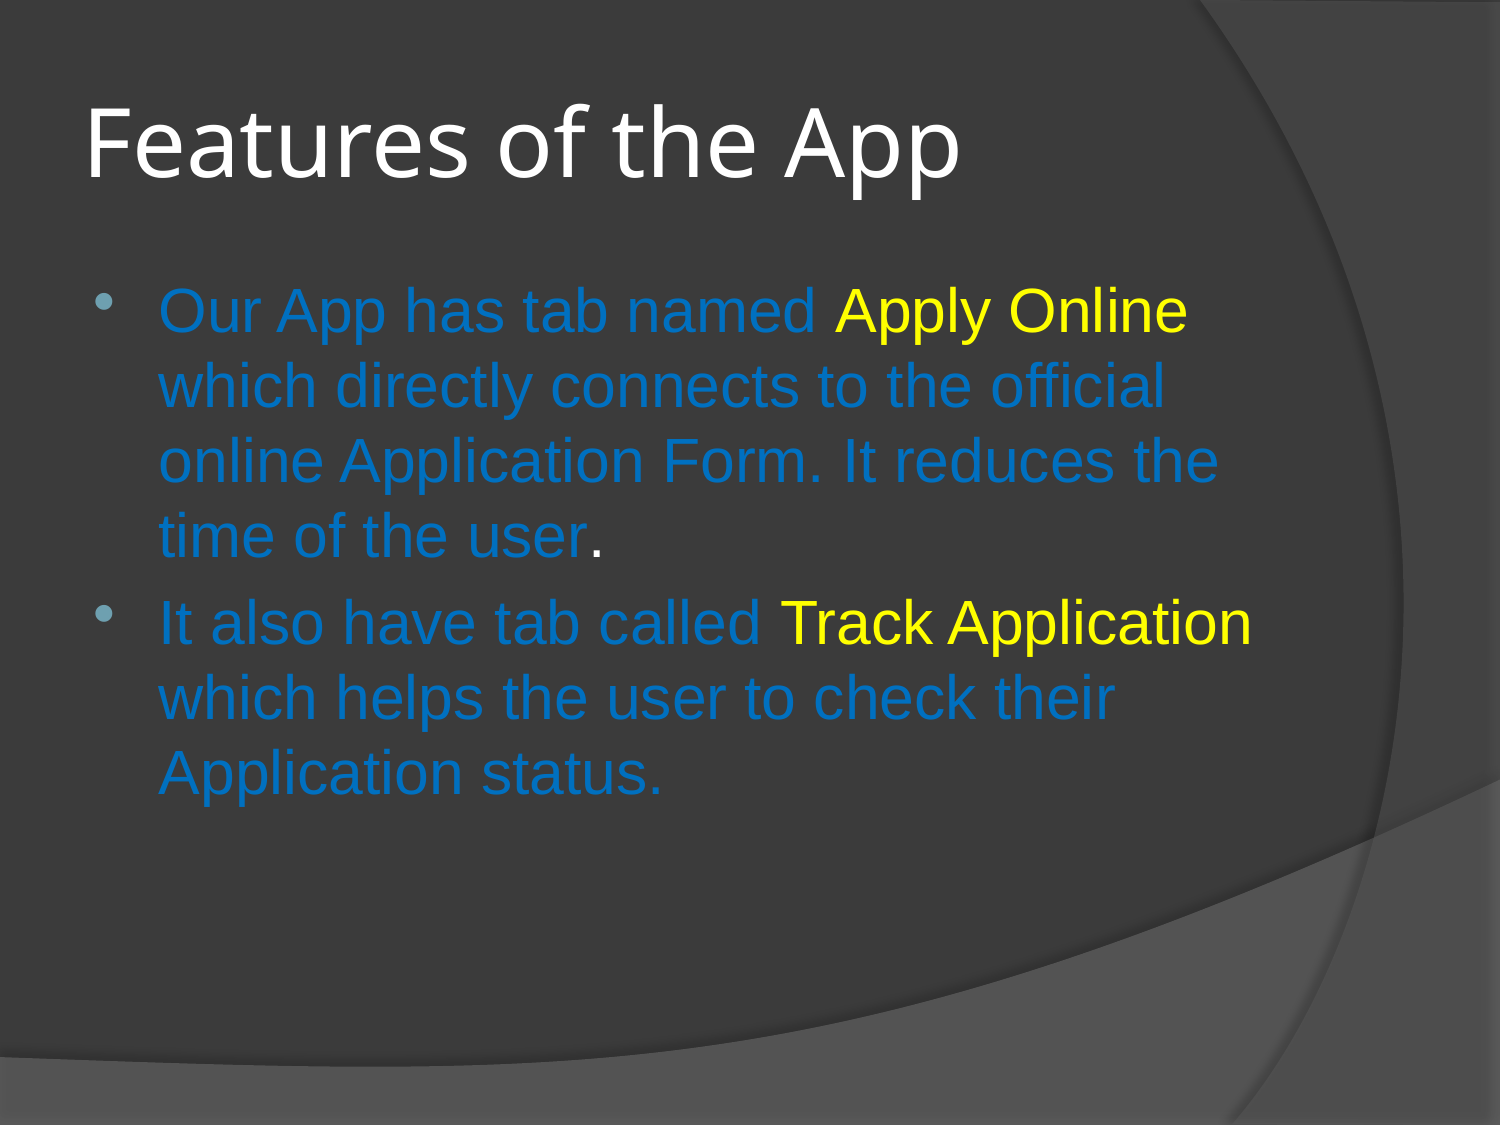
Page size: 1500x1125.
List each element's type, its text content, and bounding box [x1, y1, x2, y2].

title Features of the App [75, 45, 1300, 233]
list Our App has tab named Apply Online which directly connects to the official online Application Form. It reduces the time of the user. It also have tab called Track Application which helps the user to check their Application status. [75, 262, 1300, 1005]
